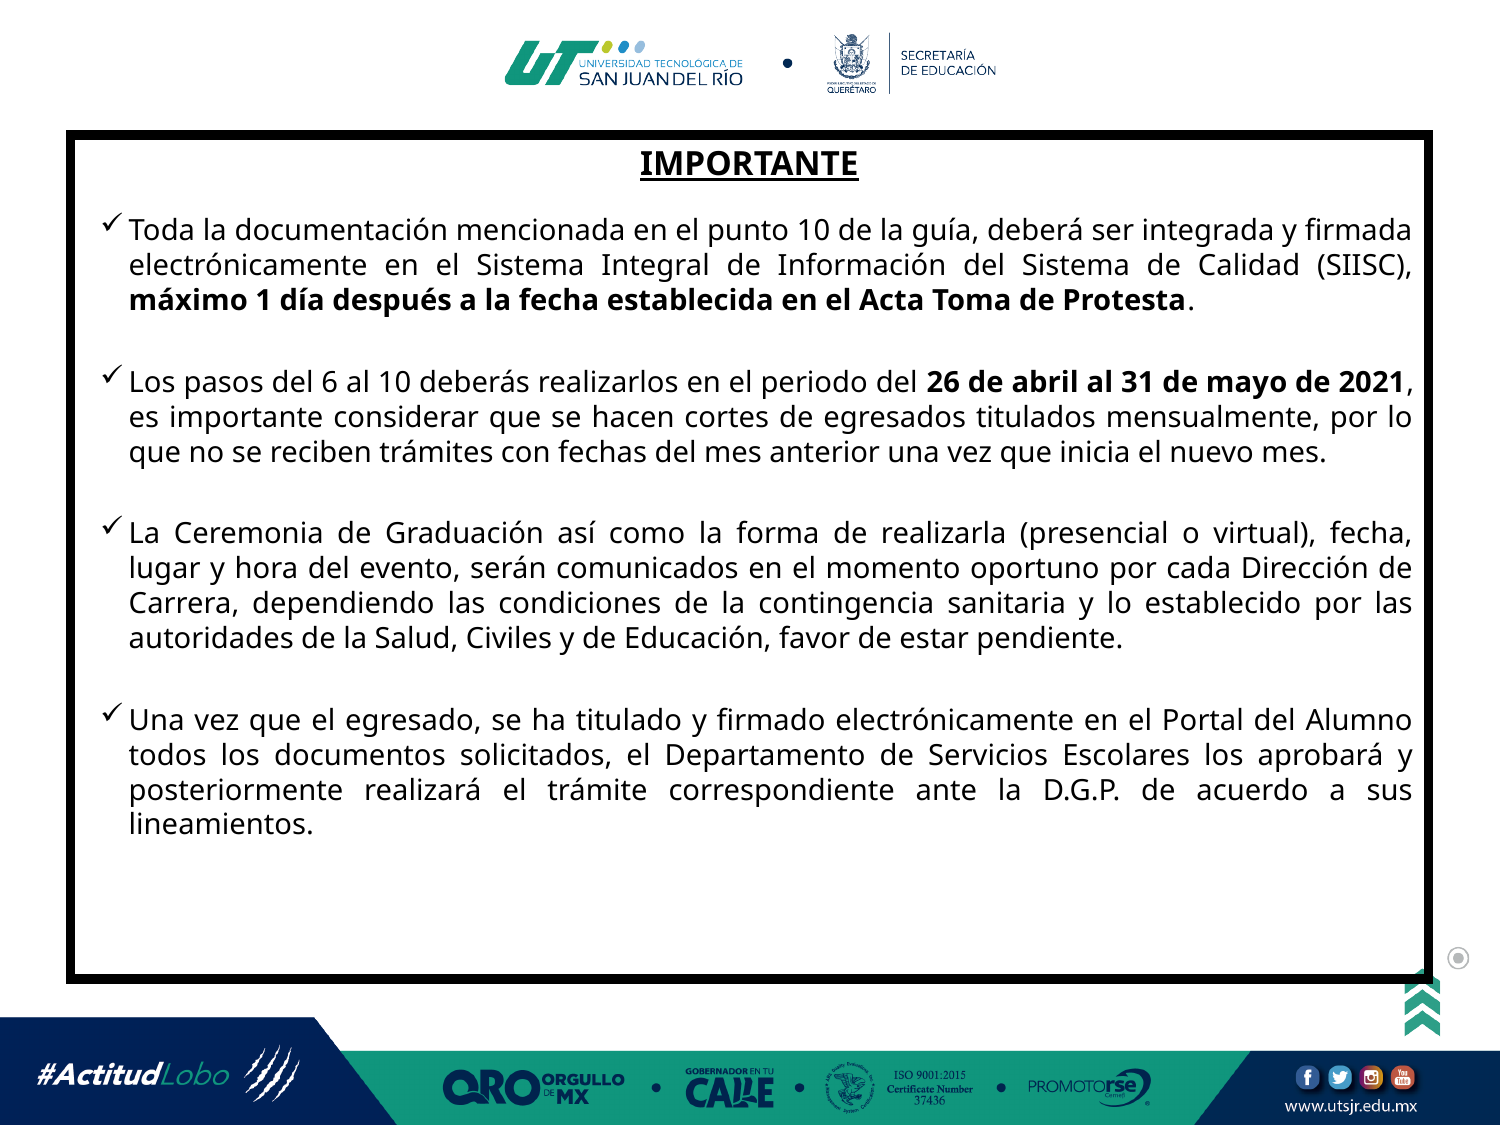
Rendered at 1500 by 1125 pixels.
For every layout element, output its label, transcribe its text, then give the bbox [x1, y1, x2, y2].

picture [0, 928, 1500, 1125]
text_box IMPORTANTE Toda la documentación mencionada en el punto 10 de la guía, deberá ser integrada y firmada electrónicamente en el Sistema Integral de Información del Sistema de Calidad (SIISC), máximo 1 día después a la fecha establecida en el Acta Toma de Protesta. Los pasos del 6 al 10 deberás realizarlos en el periodo del 26 de abril al 31 de mayo de 2021, es importante considerar que se hacen cortes de egresados titulados mensualmente, por lo que no se reciben trámites con fechas del mes anterior una vez que inicia el nuevo mes. La Ceremonia de Graduación así como la forma de realizarla (presencial o virtual), fecha, lugar y hora del evento, serán comunicados en el momento oportuno por cada Dirección de Carrera, dependiendo las condiciones de la contingencia sanitaria y lo establecido por las autoridades de la Salud, Civiles y de Educación, favor de estar pendiente. Una vez que el egresado, se ha titulado y firmado electrónicamente en el Portal del Alumno todos los documentos solicitados, el Departamento de Servicios Escolares los aprobará y posteriormente realizará el trámite correspondiente ante la D.G.P. de acuerdo a sus lineamientos. [70, 135, 1429, 980]
picture [0, 0, 1500, 126]
